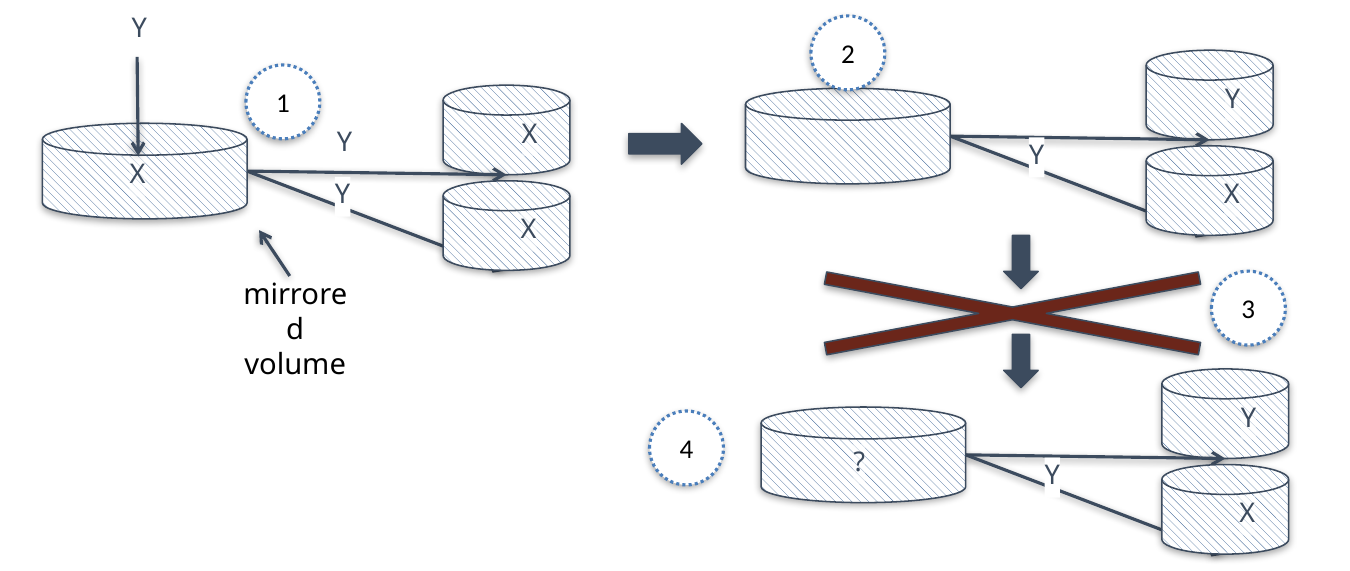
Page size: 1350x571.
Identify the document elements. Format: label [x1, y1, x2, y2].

text_box [42, 9, 1350, 555]
